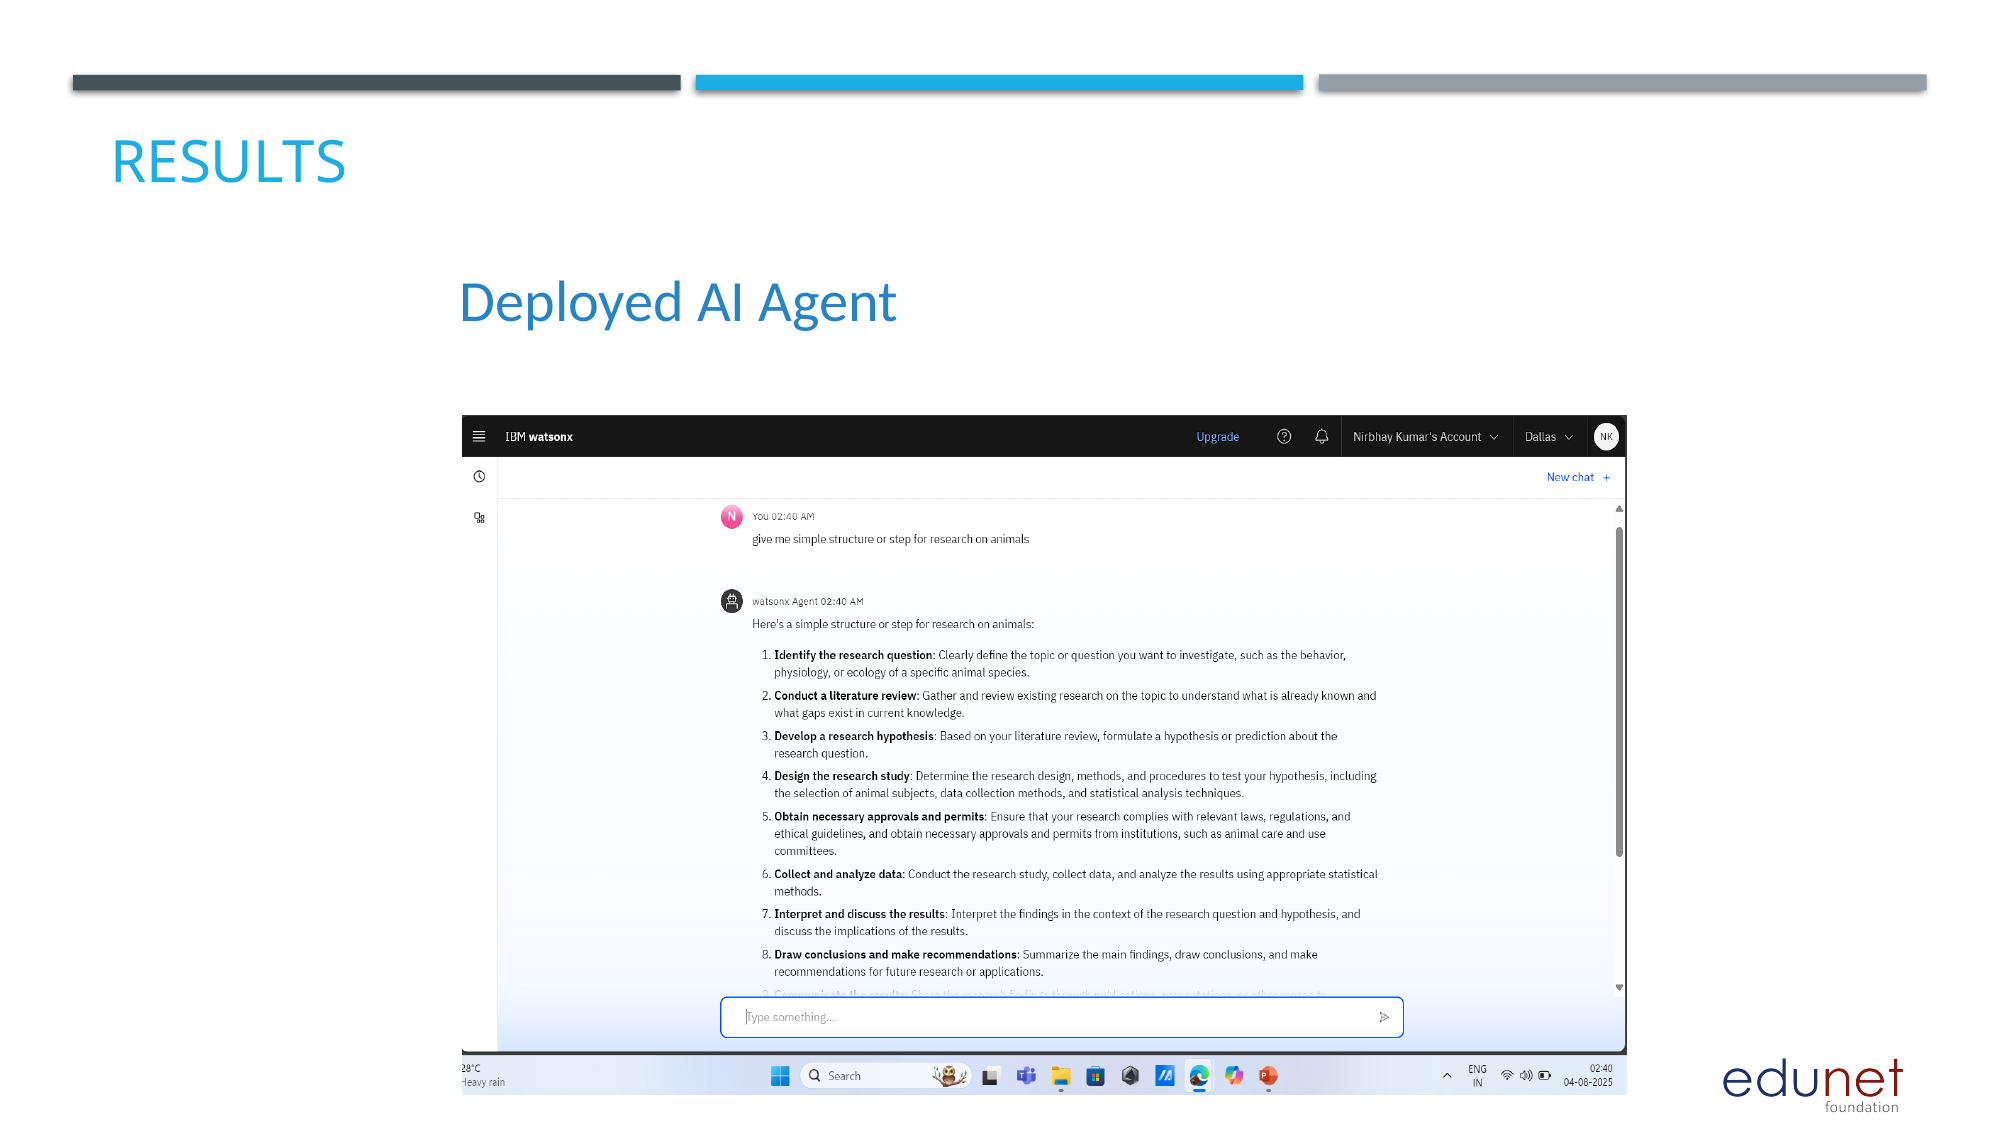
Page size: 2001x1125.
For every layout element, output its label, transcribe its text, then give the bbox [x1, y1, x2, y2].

picture [1719, 1056, 1905, 1116]
picture [461, 414, 1627, 1095]
text_box Deployed AI Agent [444, 255, 1091, 341]
title Results [95, 115, 1905, 203]
